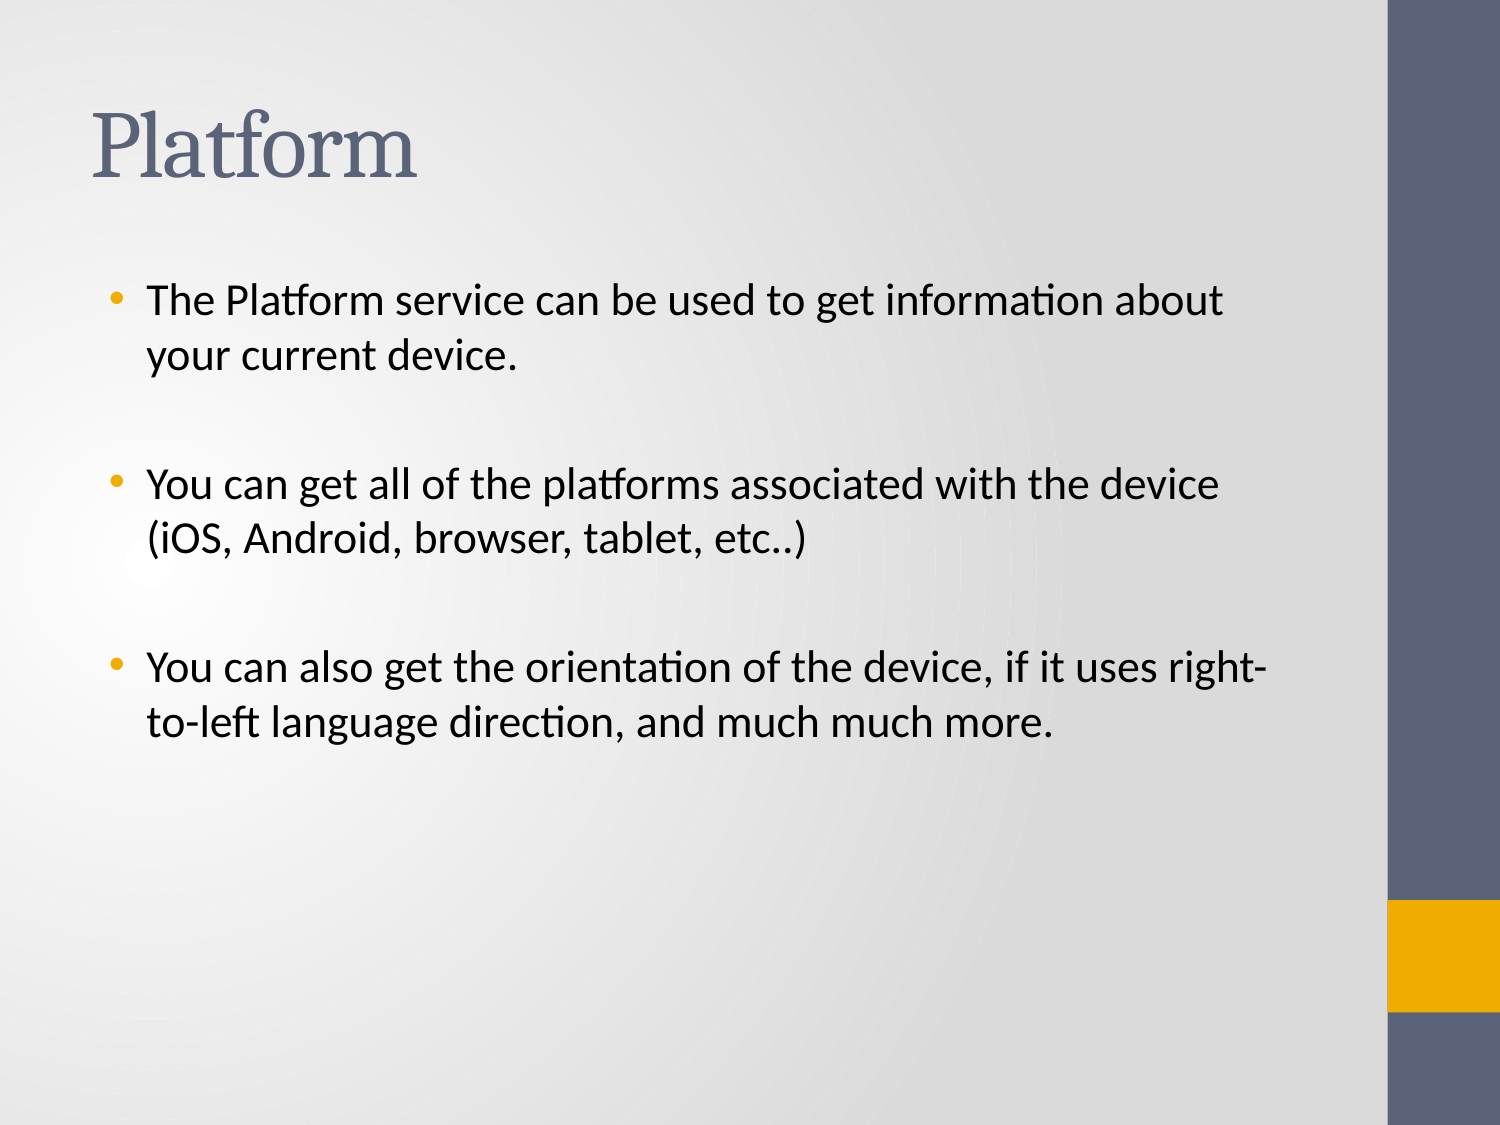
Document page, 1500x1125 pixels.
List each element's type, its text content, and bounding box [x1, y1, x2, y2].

title Platform [75, 45, 1325, 233]
list The Platform service can be used to get information about your current device. You can get all of the platforms associated with the device (iOS, Android, browser, tablet, etc..) You can also get the orientation of the device, if it uses right-to-left language direction, and much much more. [75, 262, 1325, 1050]
